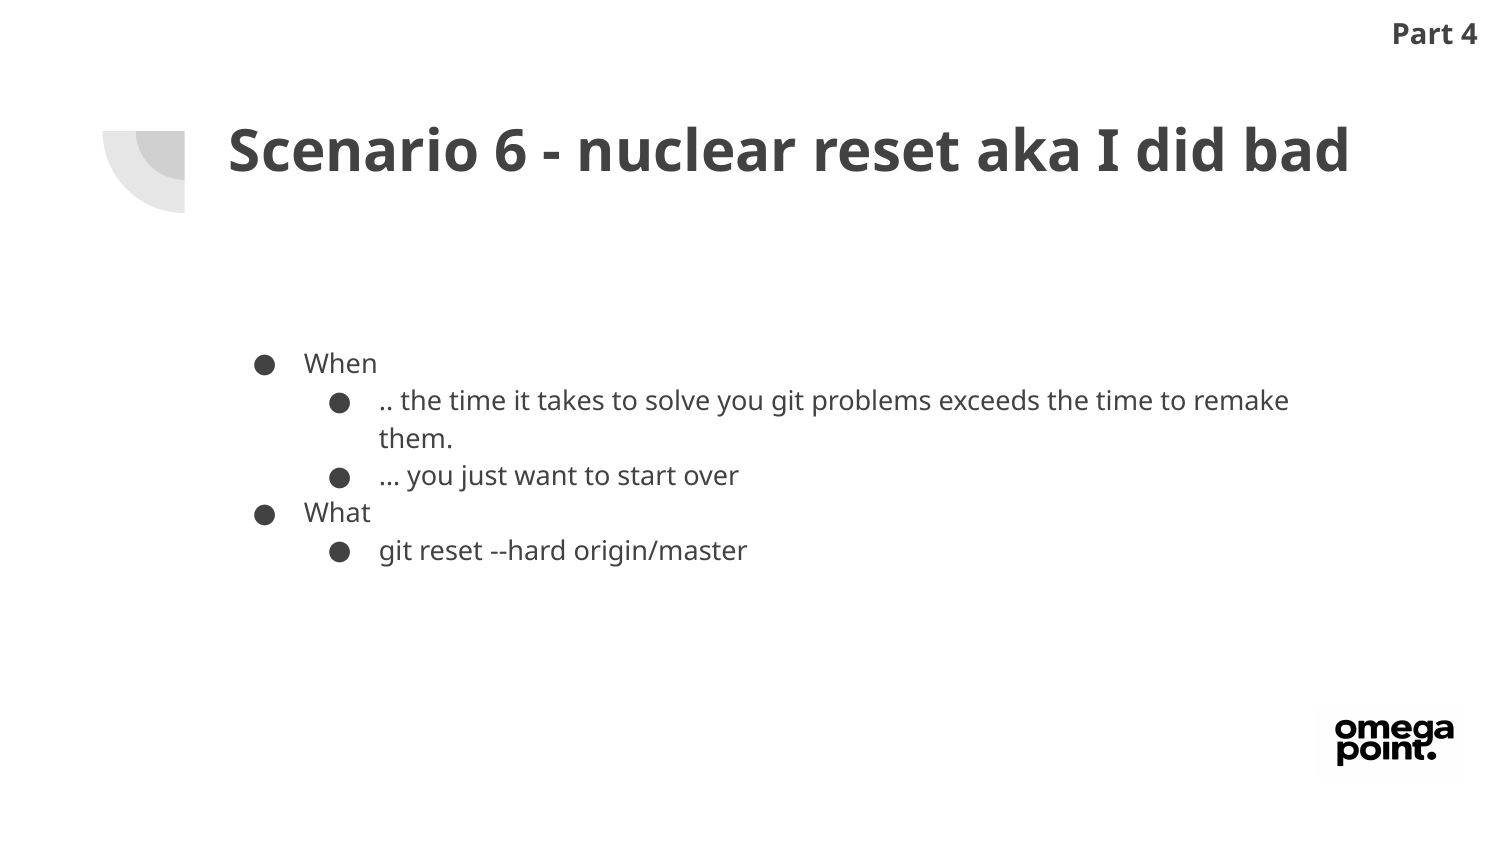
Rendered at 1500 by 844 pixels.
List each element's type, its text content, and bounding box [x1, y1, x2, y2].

list When .. the time it takes to solve you git problems exceeds the time to remake them. … you just want to start over What git reset --hard origin/master [213, 326, 1368, 744]
picture [1314, 704, 1465, 778]
title Scenario 6 - nuclear reset aka I did bad [213, 98, 1368, 263]
title Part 4 [1376, 0, 1500, 66]
